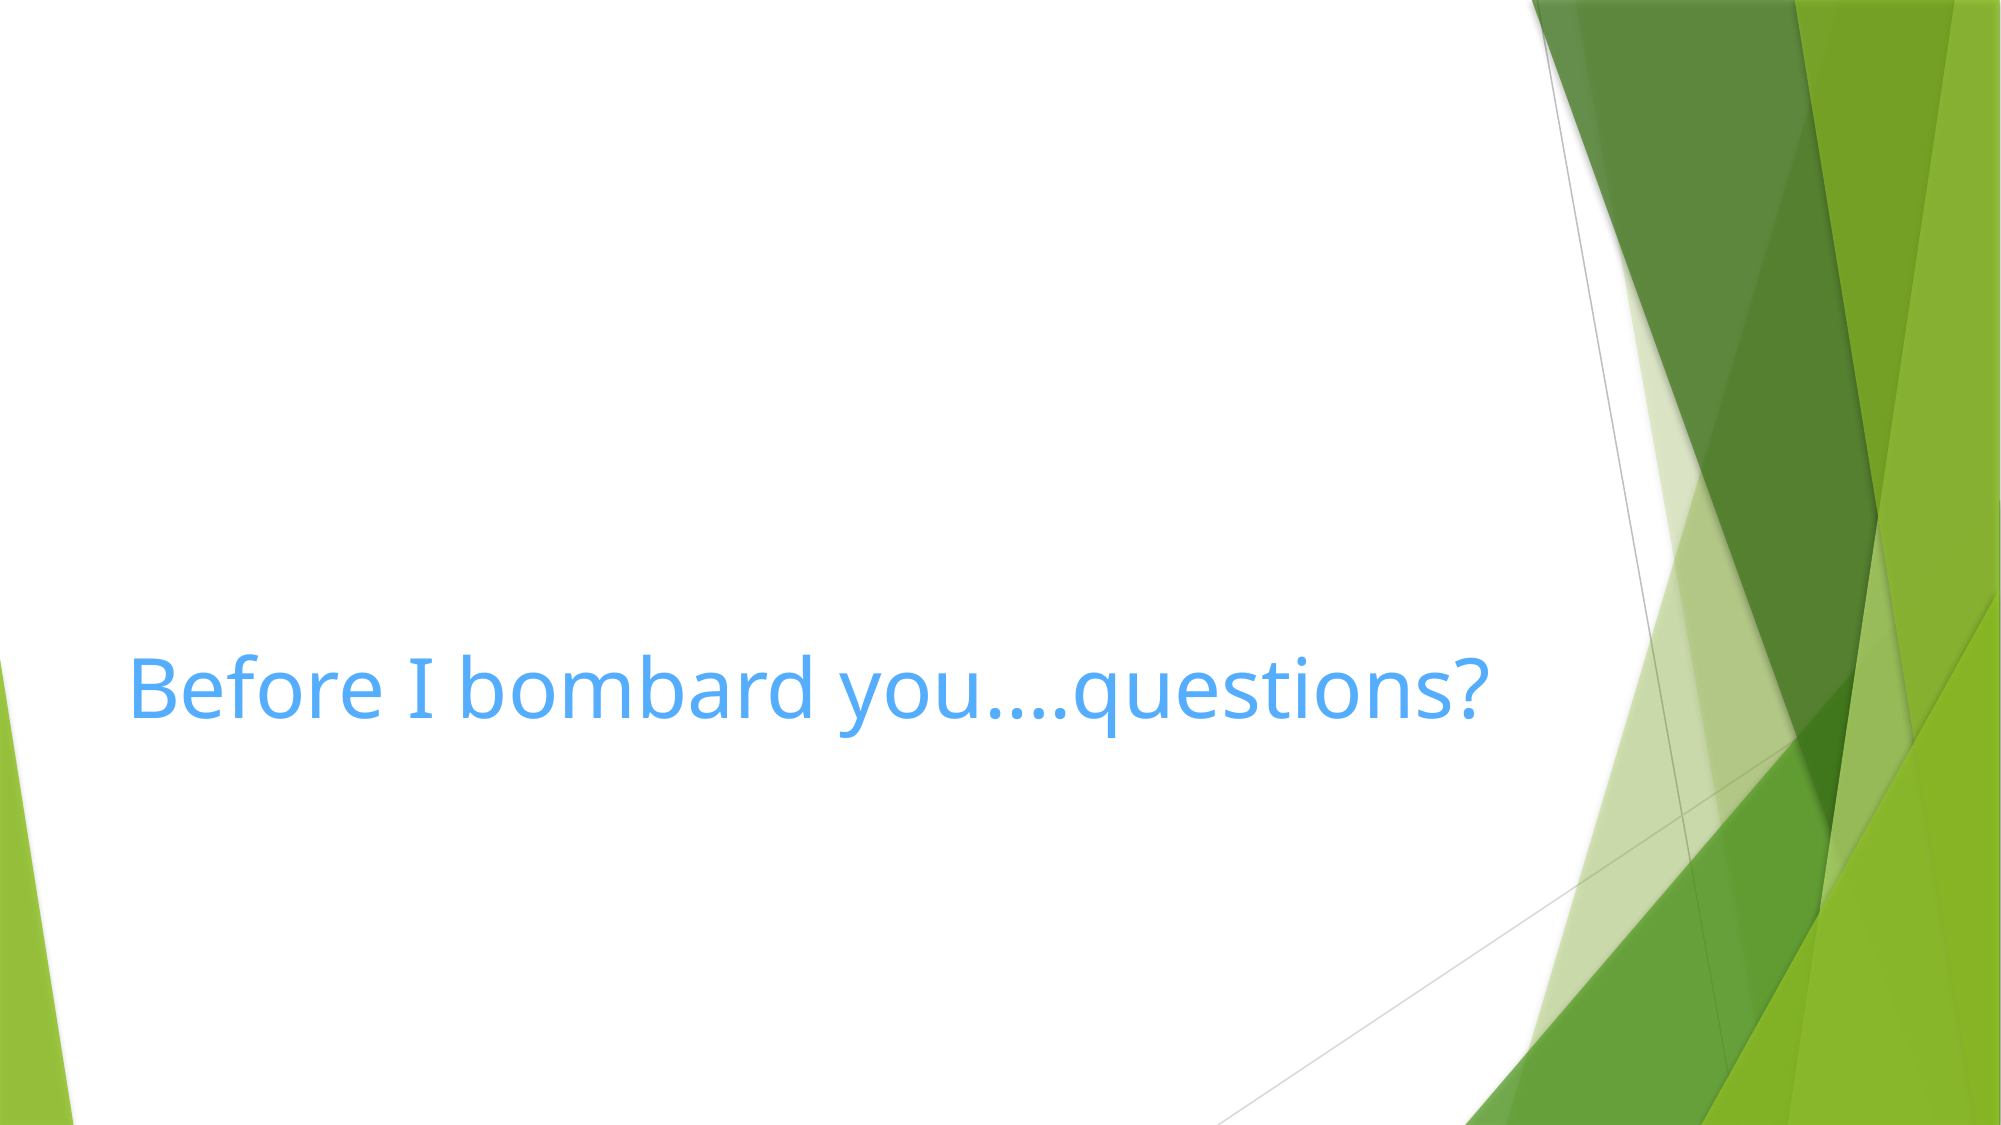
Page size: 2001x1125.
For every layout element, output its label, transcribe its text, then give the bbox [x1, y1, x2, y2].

title Before I bombard you….questions? [111, 443, 1522, 743]
